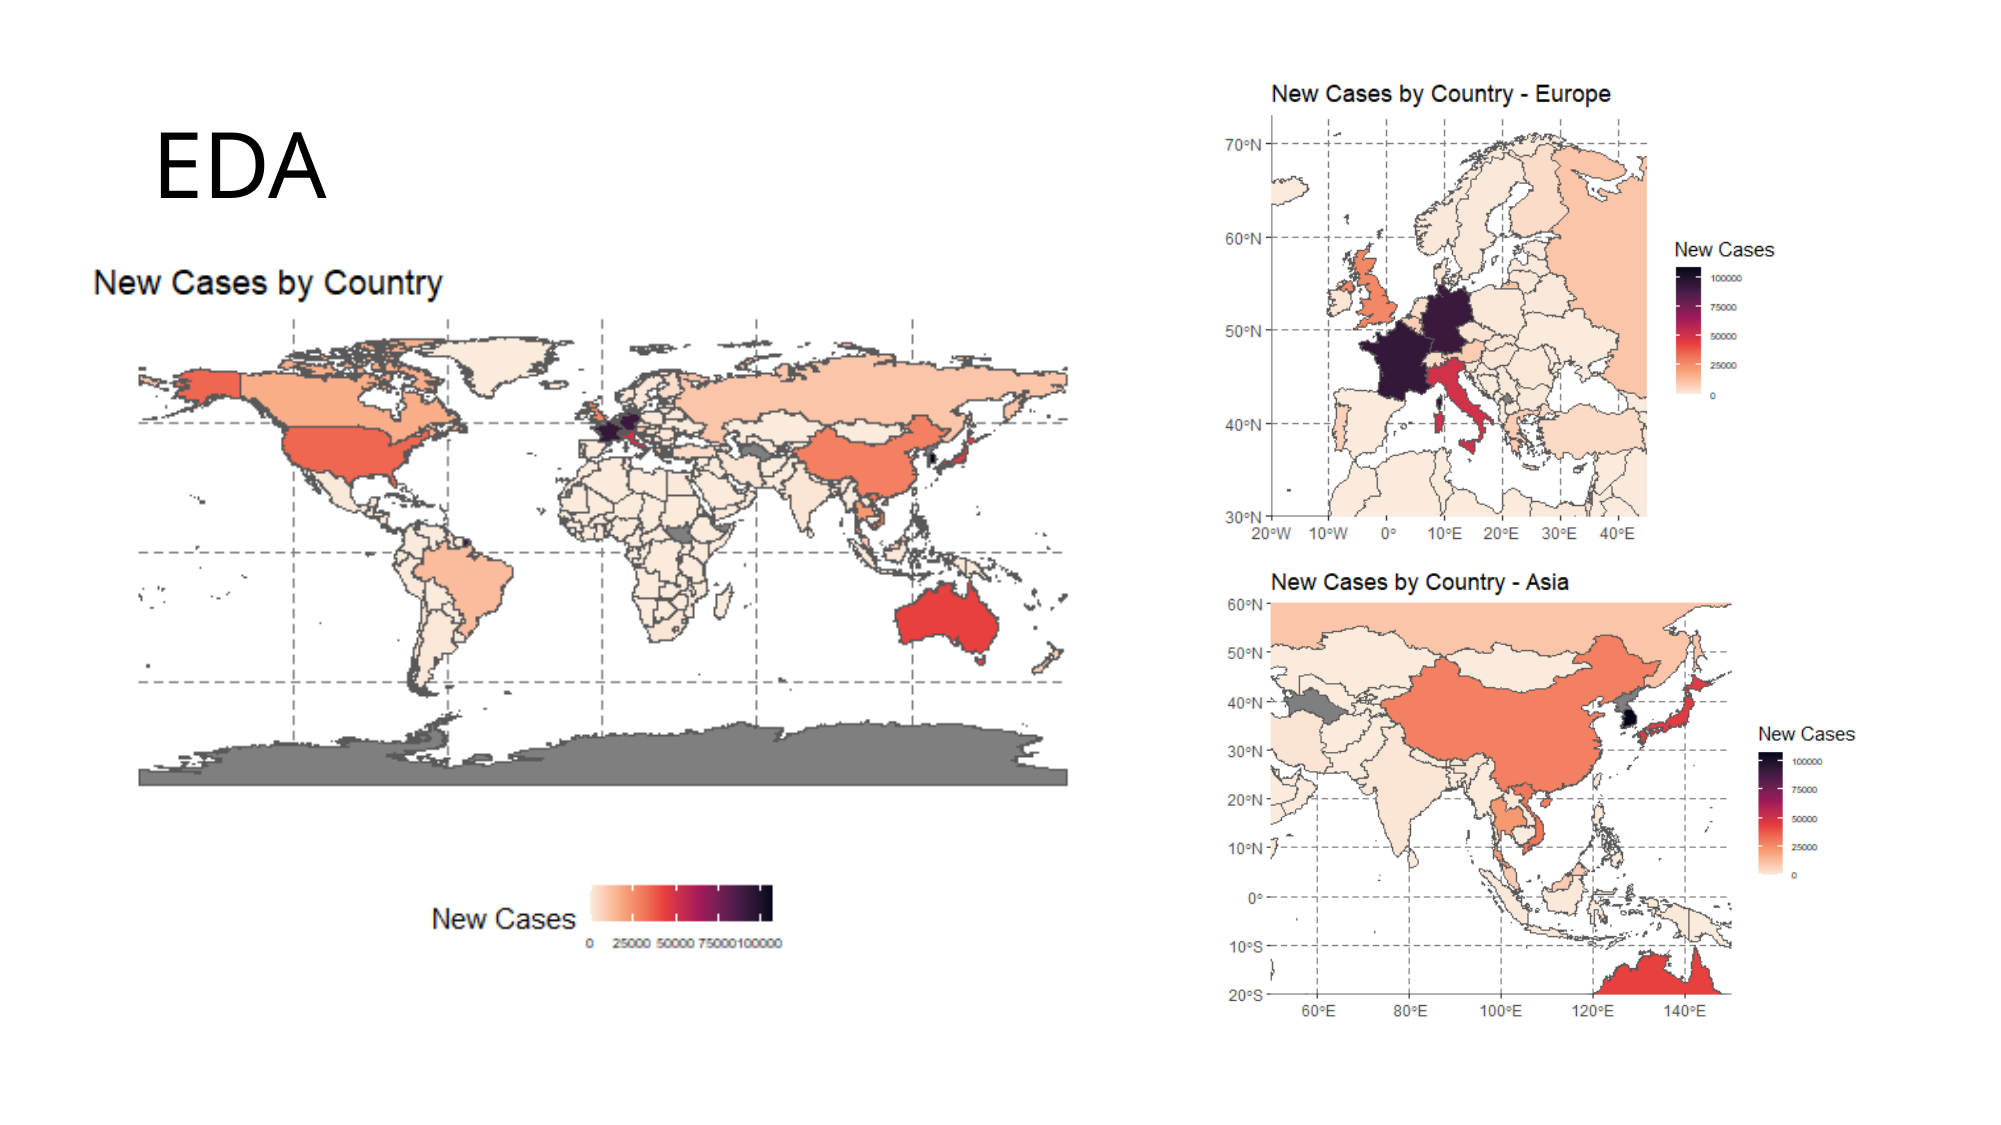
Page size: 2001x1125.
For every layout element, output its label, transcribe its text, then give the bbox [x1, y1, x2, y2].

title EDA [137, 59, 1863, 253]
picture [0, 73, 1931, 1051]
